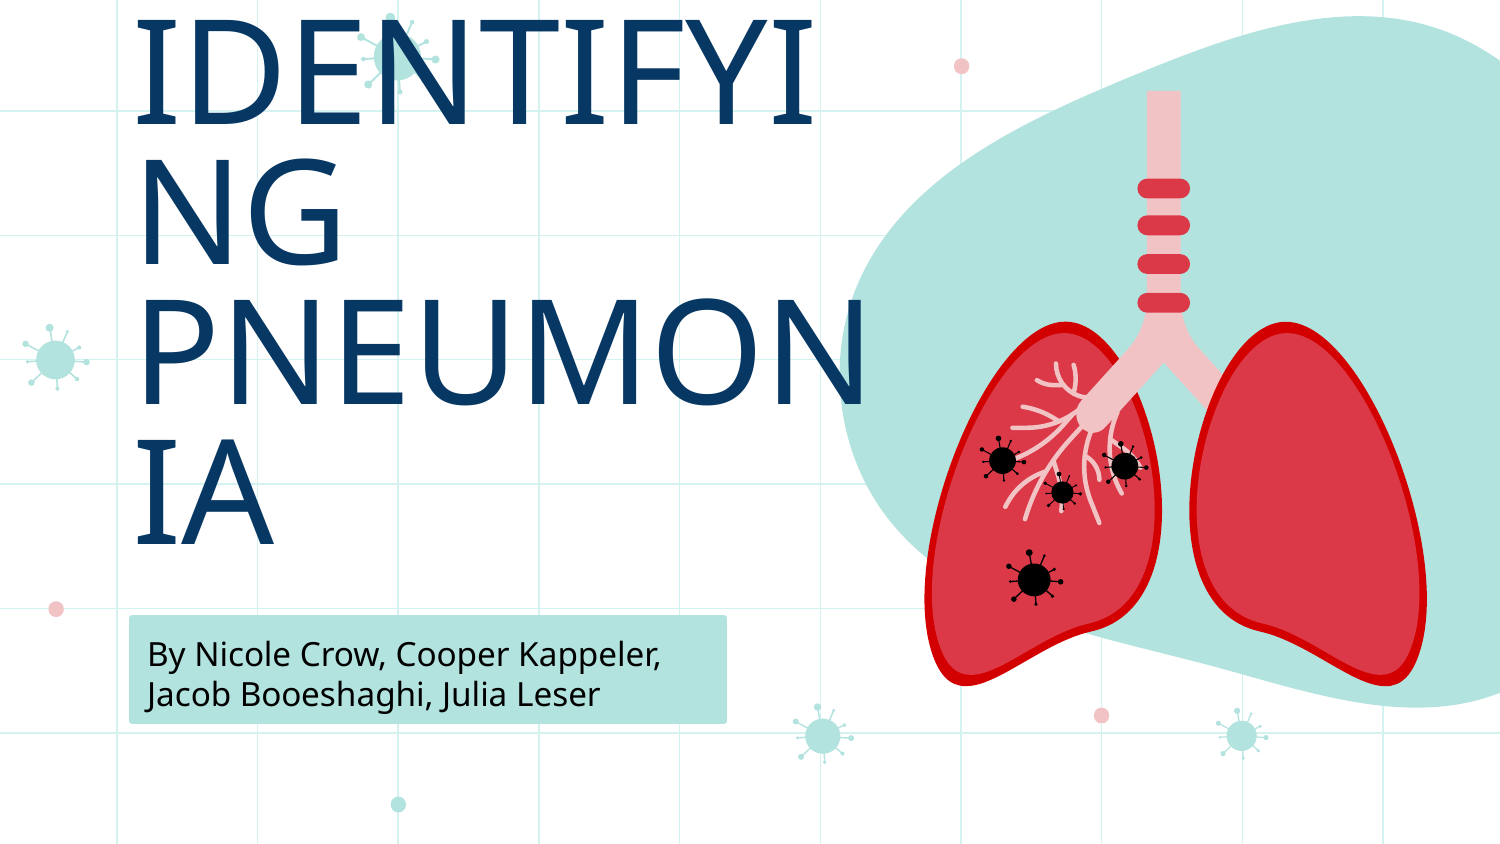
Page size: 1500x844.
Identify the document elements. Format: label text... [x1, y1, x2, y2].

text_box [901, 90, 1451, 687]
subtitle By Nicole Crow, Cooper Kappeler, Jacob Booeshaghi, Julia Leser [129, 615, 727, 724]
title IDENTIFYING PNEUMONIA [116, 154, 896, 588]
